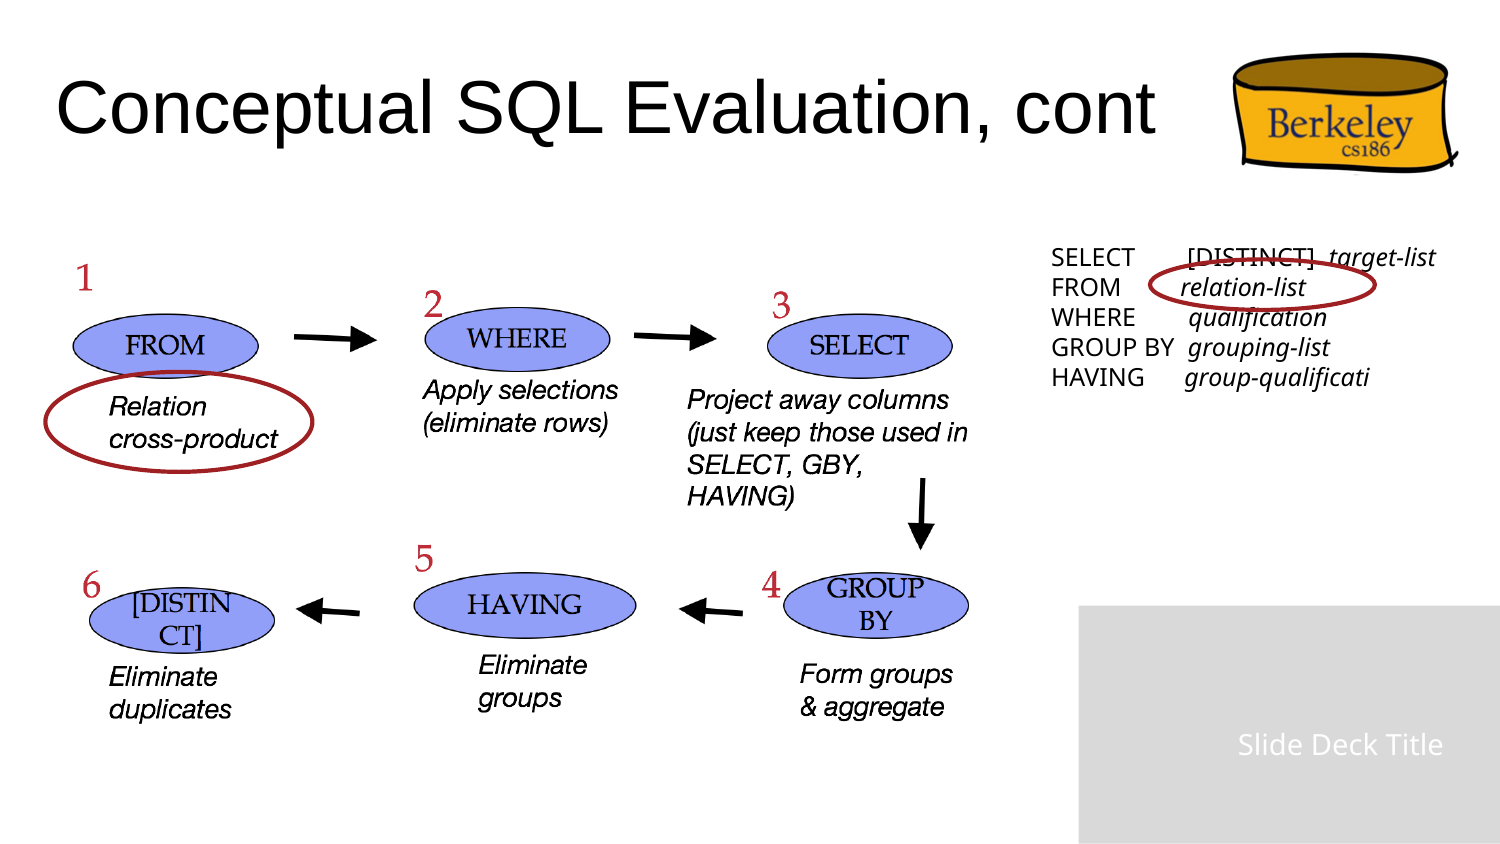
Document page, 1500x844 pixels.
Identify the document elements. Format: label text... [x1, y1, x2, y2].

title Conceptual SQL Evaluation, cont [40, 51, 1200, 161]
picture [40, 222, 989, 742]
list SELECT [DISTINCT] target-list FROM relation-list WHERE qualification GROUP BY grouping-list HAVING group-qualificati [1036, 234, 1500, 742]
text_box [1147, 257, 1377, 313]
picture [1232, 50, 1459, 176]
